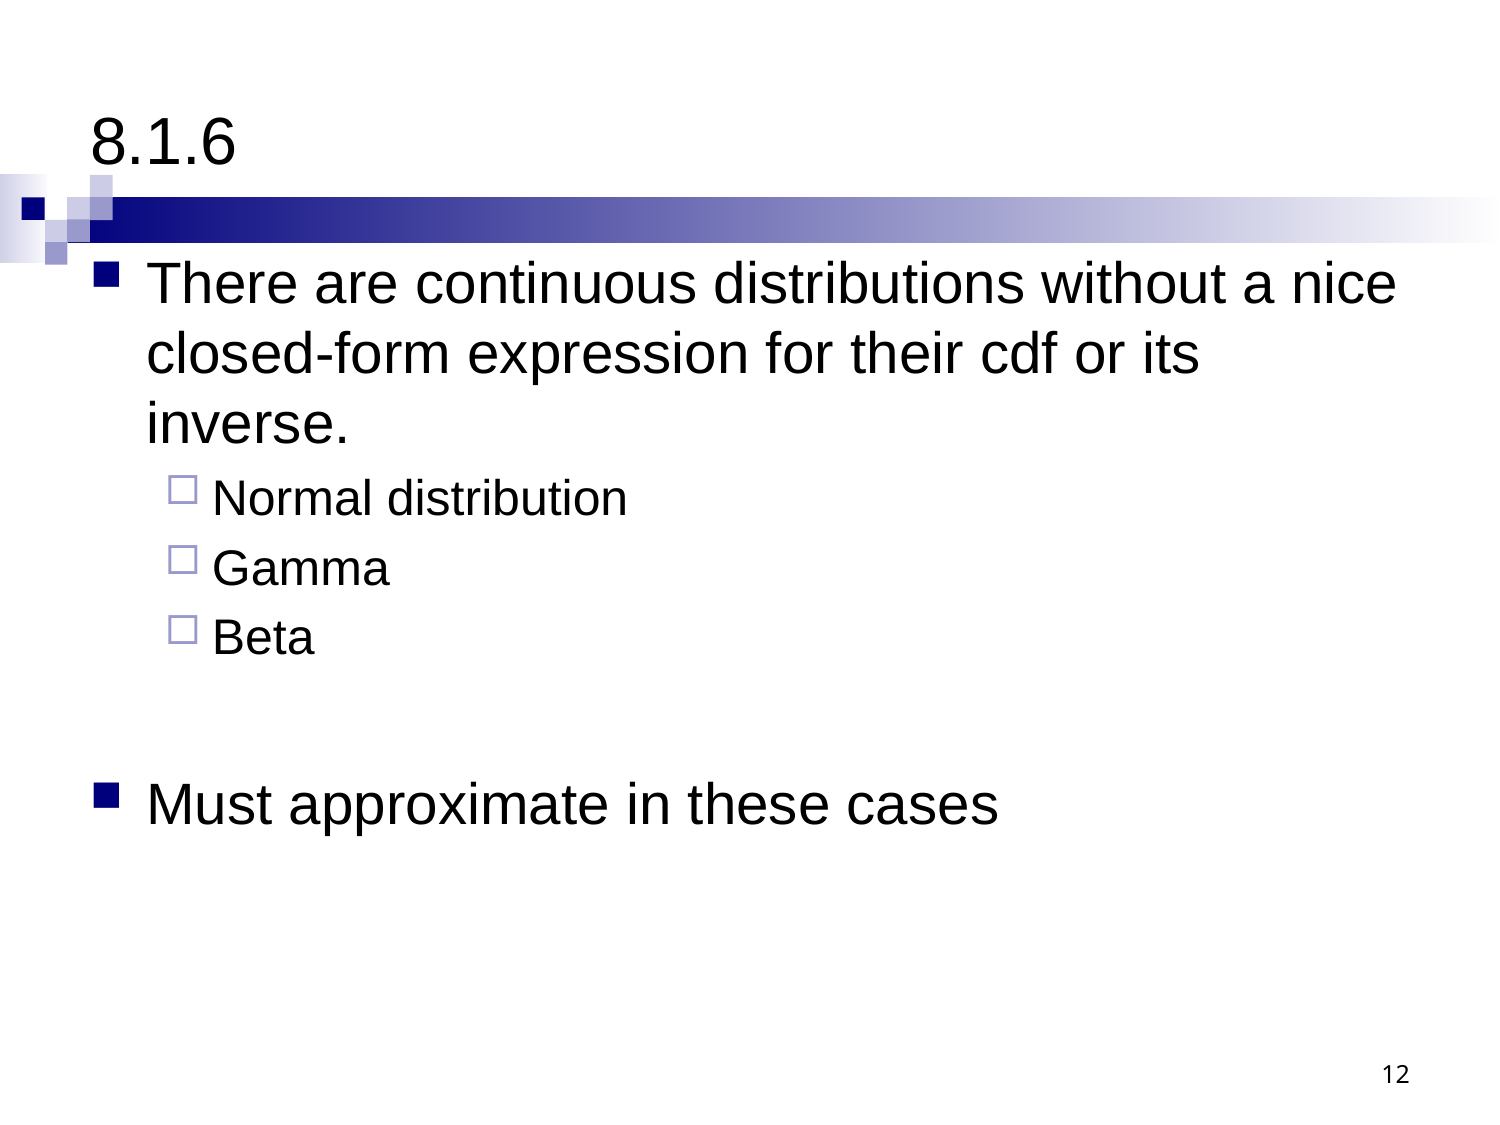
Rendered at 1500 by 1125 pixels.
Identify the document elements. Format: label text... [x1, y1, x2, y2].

slide_number 12 [1074, 1024, 1426, 1101]
list There are continuous distributions without a nice closed-form expression for their cdf or its inverse. Normal distribution Gamma Beta Must approximate in these cases [74, 237, 1426, 963]
title 8.1.6 [74, 74, 1426, 201]
